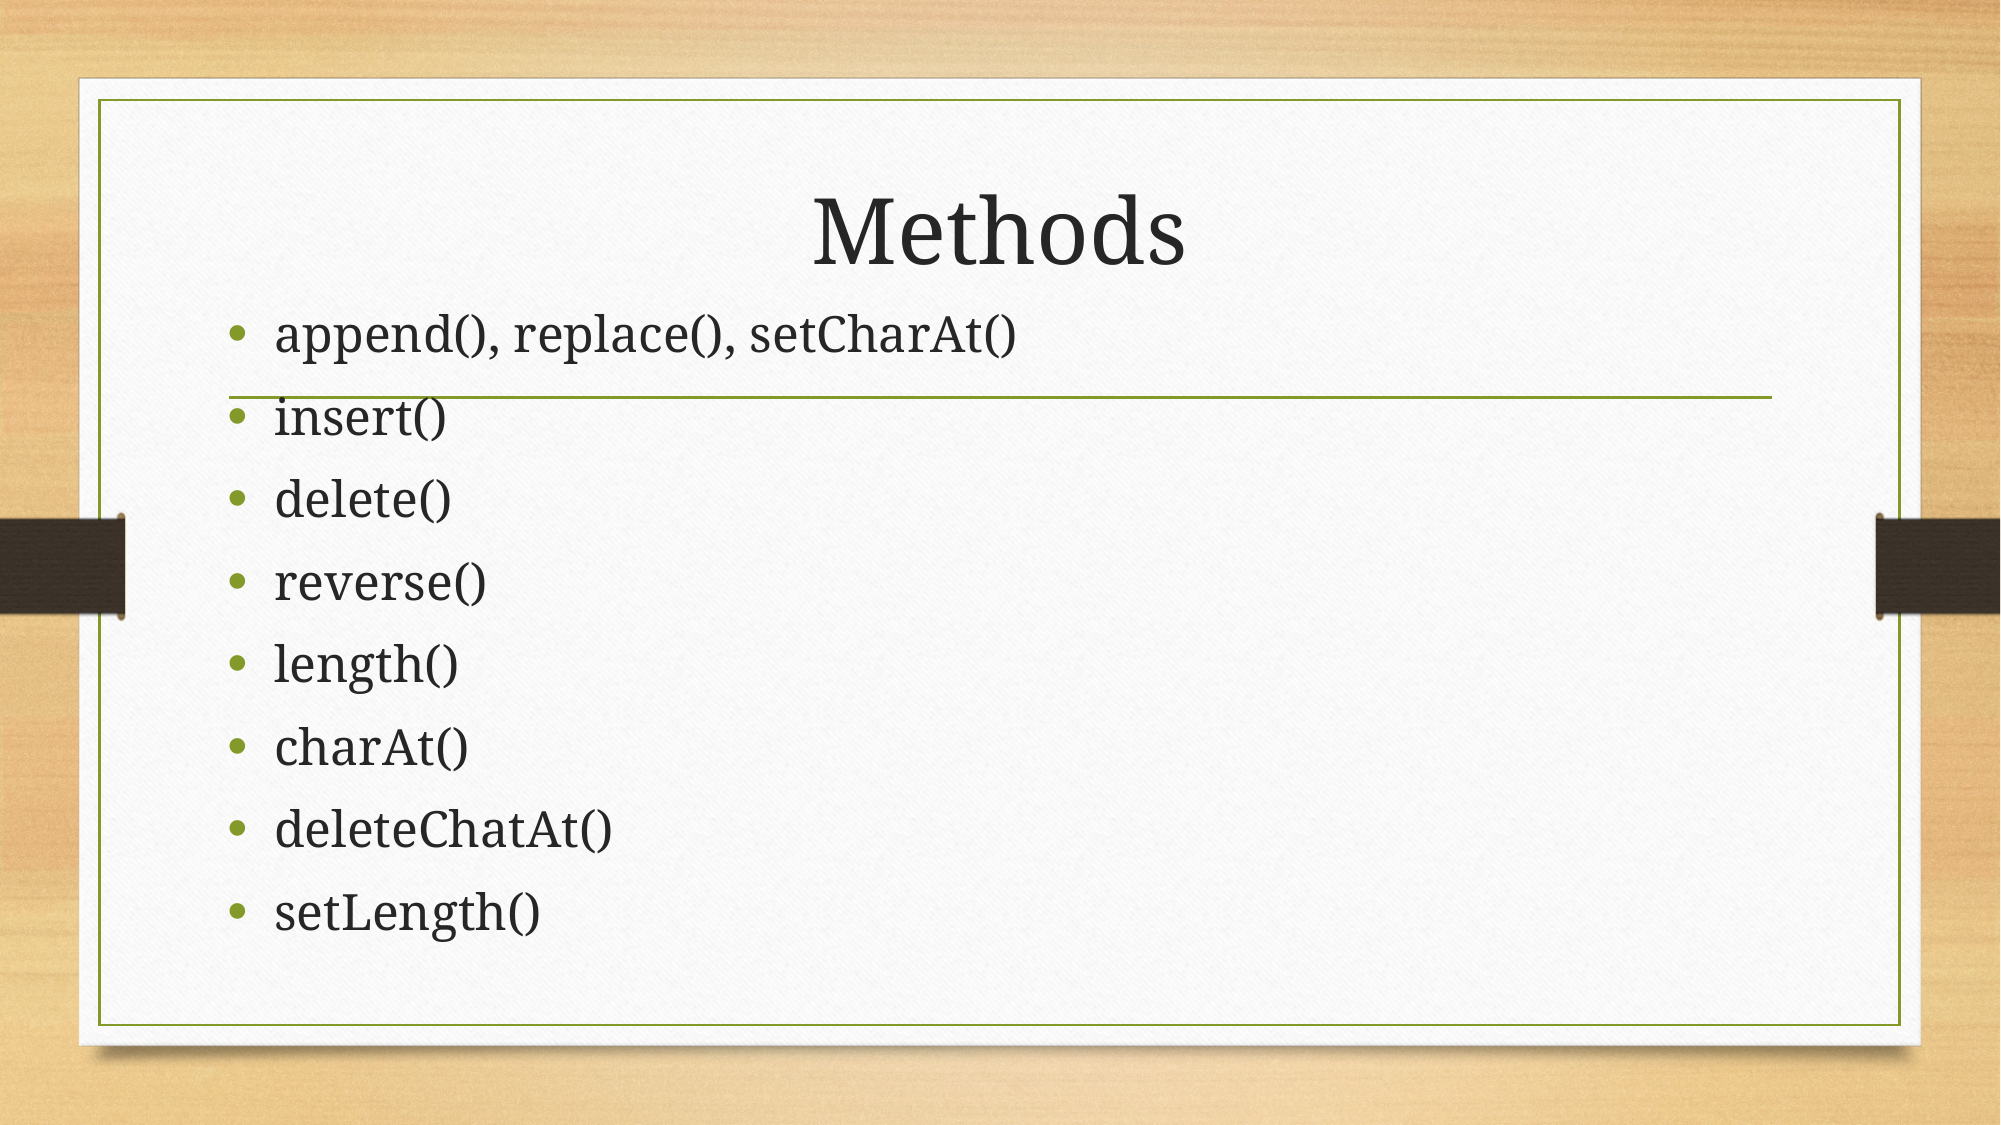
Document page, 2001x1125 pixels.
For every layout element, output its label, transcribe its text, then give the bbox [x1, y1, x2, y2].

list append(), replace(), setCharAt() insert() delete() reverse() length() charAt() deleteChatAt() setLength() [212, 295, 1788, 964]
title Methods [212, 161, 1788, 295]
picture [0, 0, 2001, 1125]
